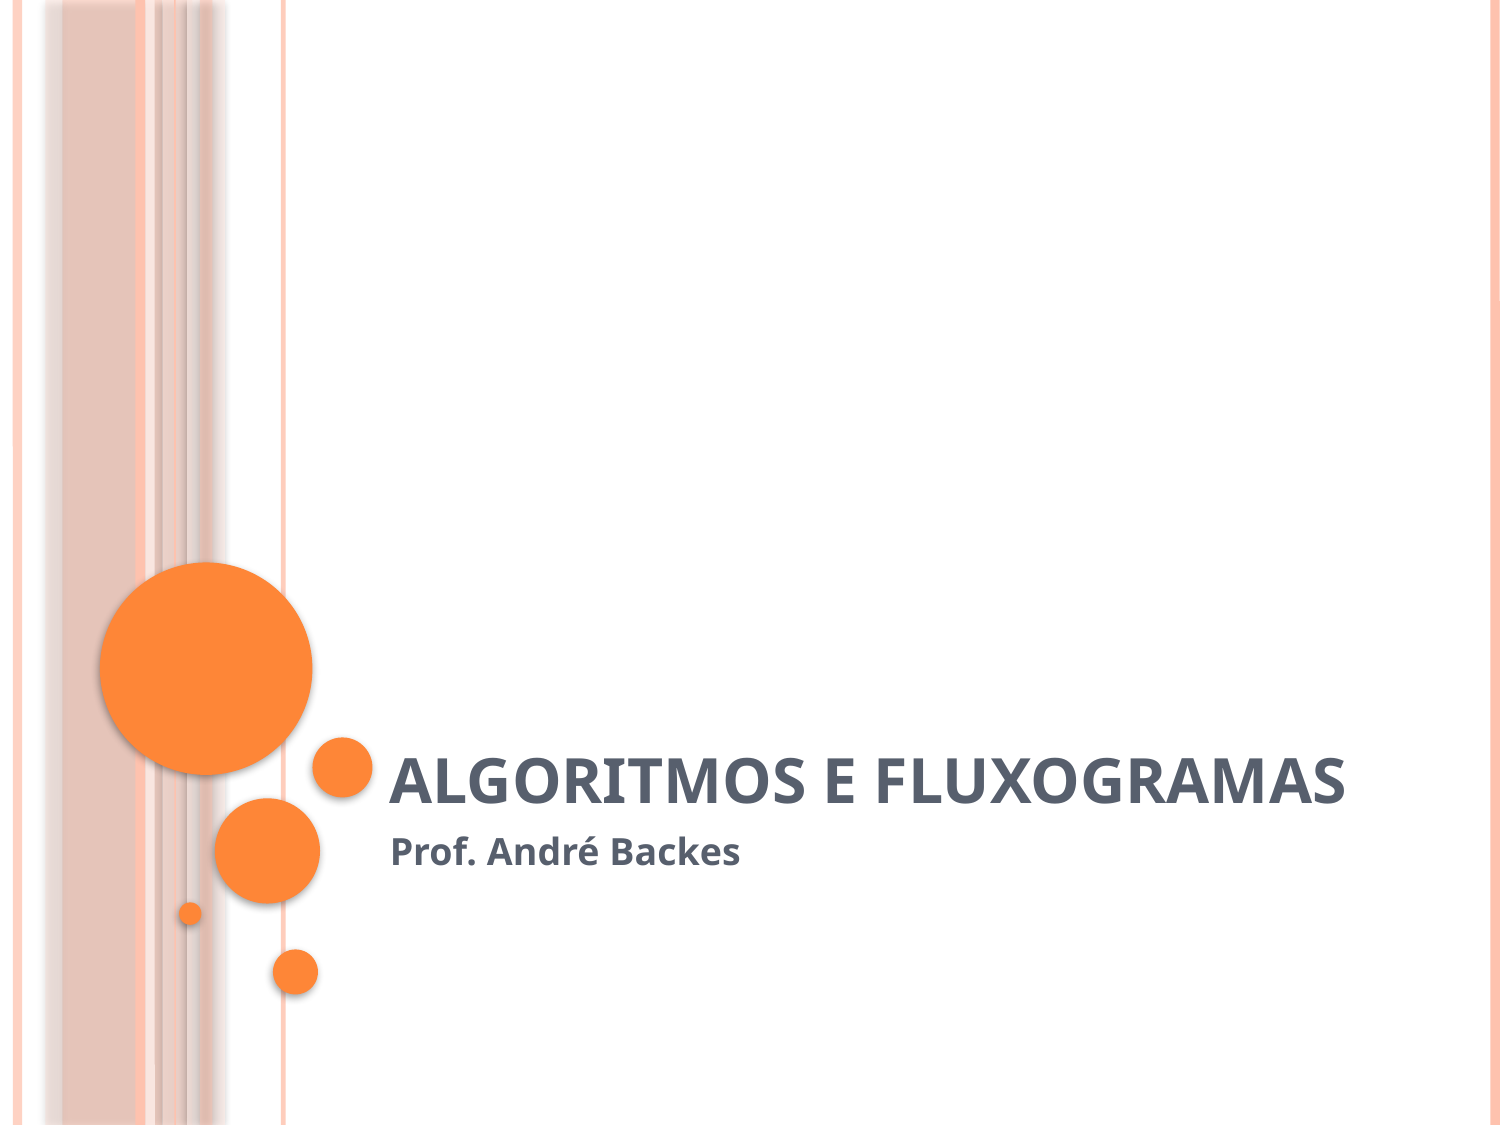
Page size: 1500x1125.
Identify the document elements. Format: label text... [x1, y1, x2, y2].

title Algoritmos e Fluxogramas [375, 512, 1388, 820]
subtitle Prof. André Backes [375, 820, 1388, 1046]
